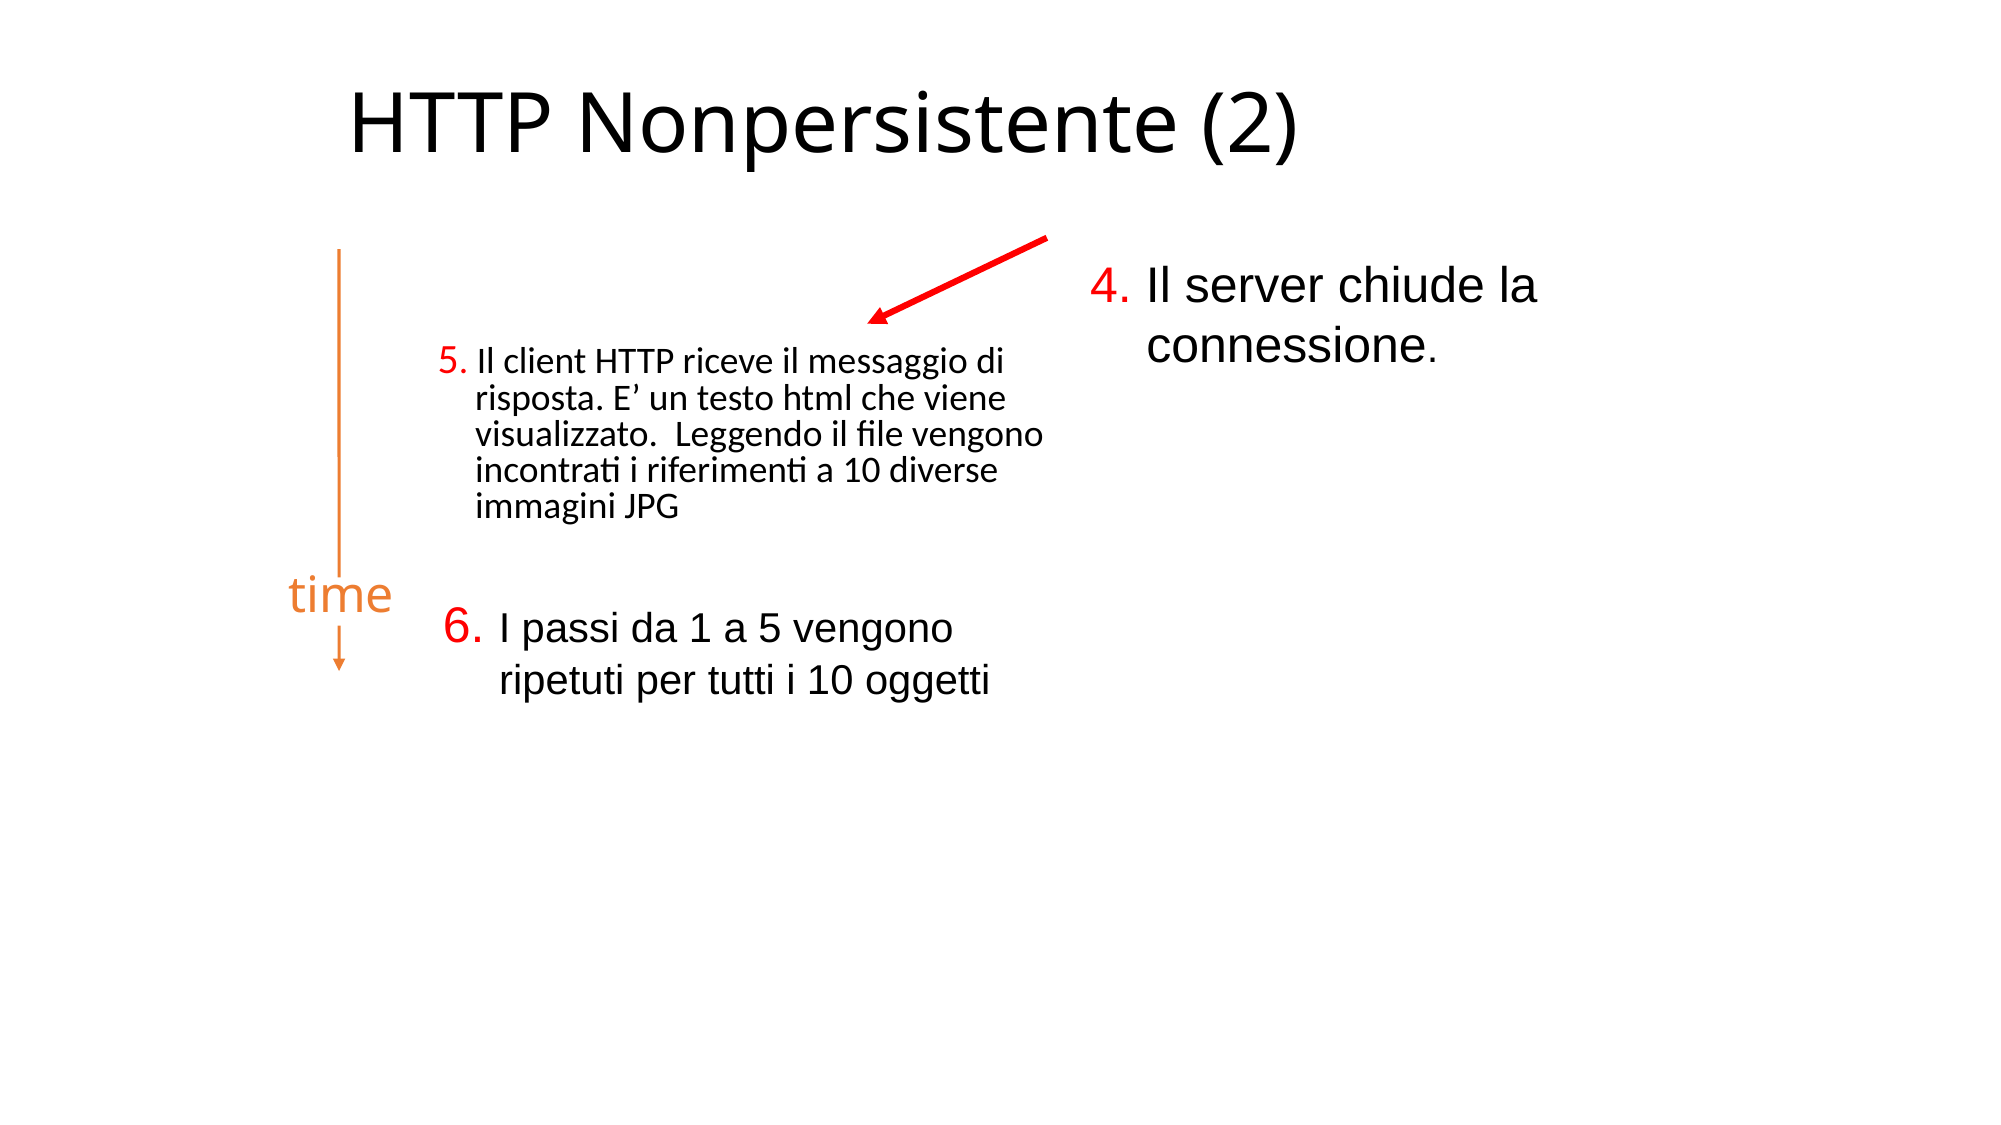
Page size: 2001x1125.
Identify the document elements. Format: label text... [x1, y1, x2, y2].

text_box time [273, 554, 410, 630]
text_box 6. I passi da 1 a 5 vengono ripetuti per tutti i 10 oggetti [428, 585, 1054, 695]
text_box 4. Il server chiude la connessione. [1075, 244, 1701, 366]
list 5. Il client HTTP riceve il messaggio di risposta. E’ un testo html che viene visualizzato. Leggendo il file vengono incontrati i riferimenti a 10 diverse immagini JPG [422, 334, 1085, 579]
text_box [867, 237, 1047, 324]
title HTTP Nonpersistente (2) [332, 54, 1671, 197]
text_box [332, 630, 346, 672]
